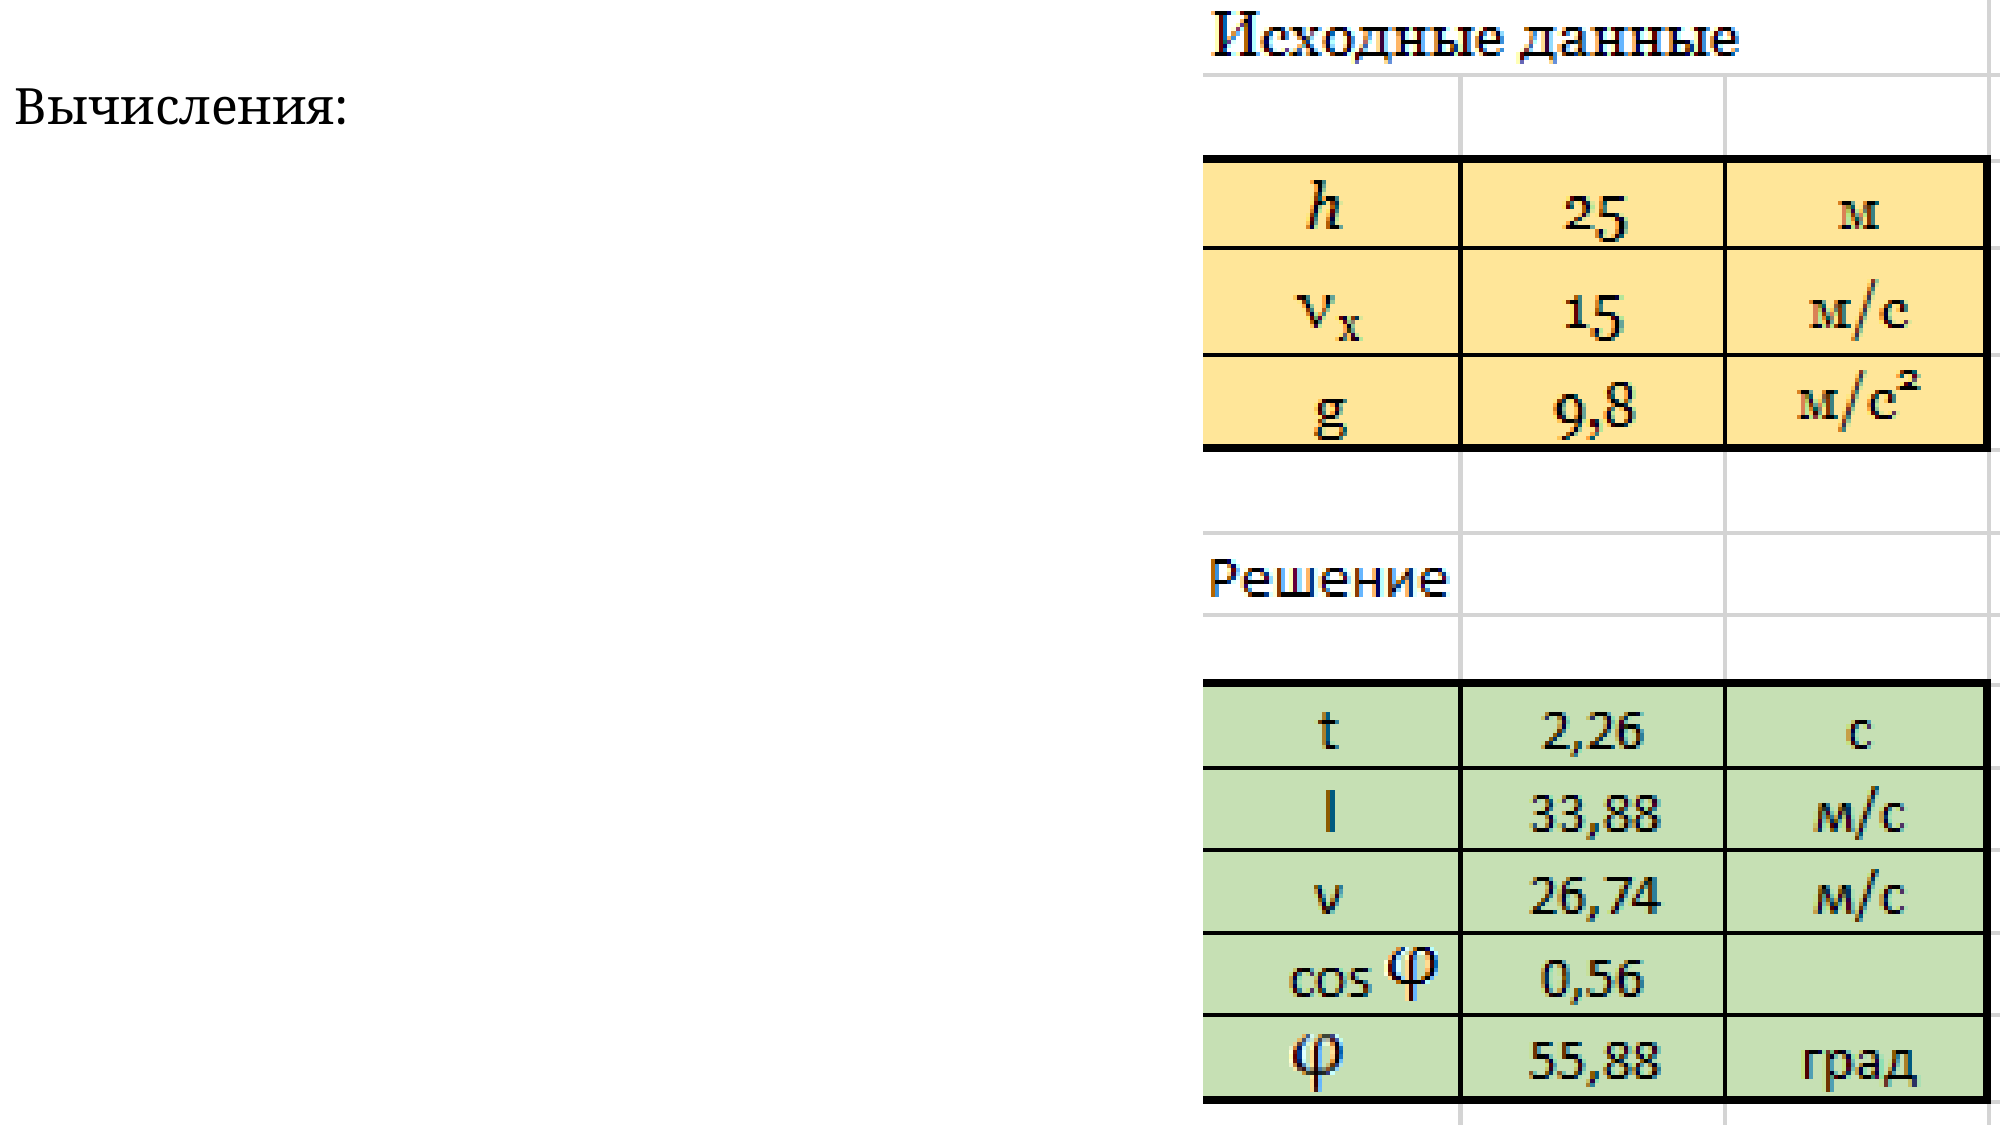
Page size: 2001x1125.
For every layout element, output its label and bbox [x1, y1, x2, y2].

list [1203, 0, 2000, 1125]
